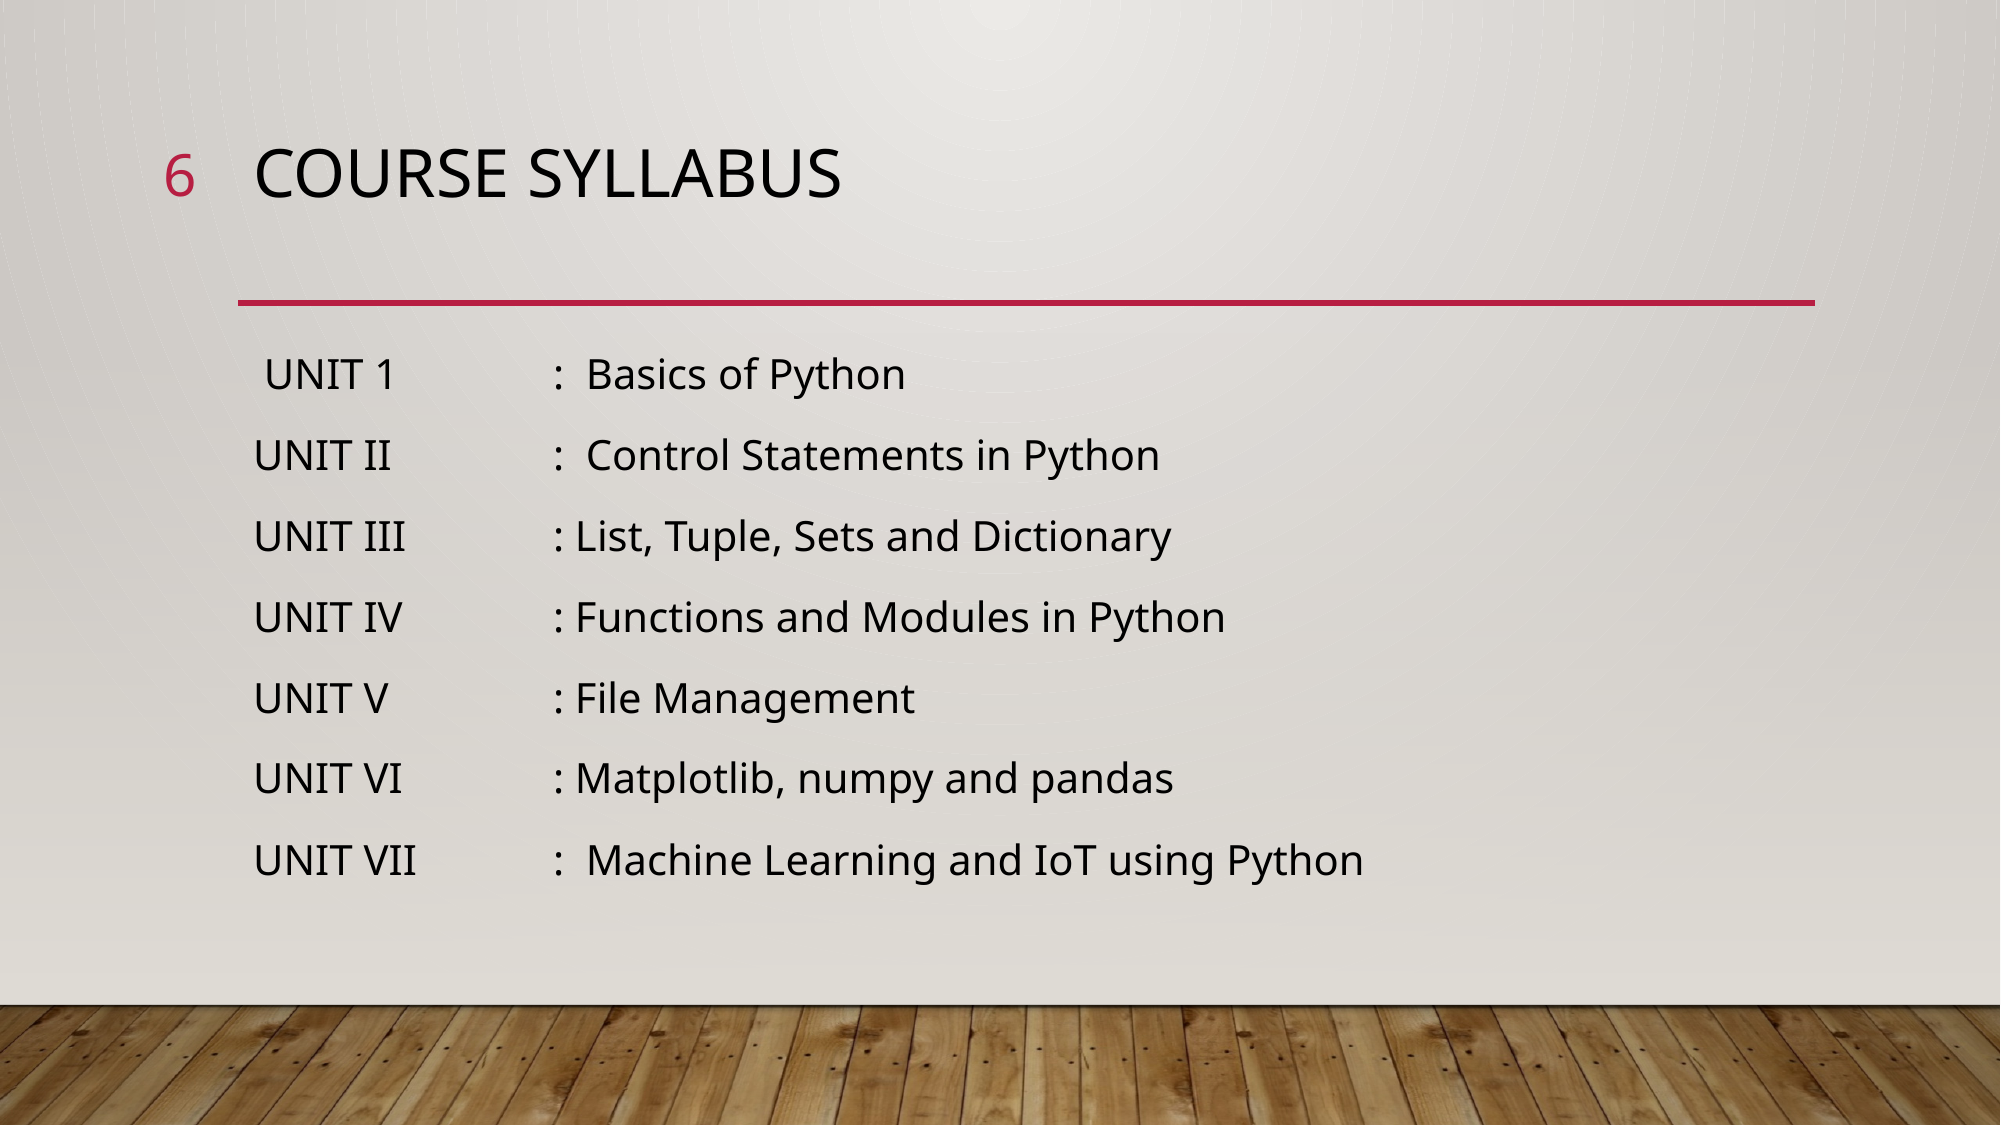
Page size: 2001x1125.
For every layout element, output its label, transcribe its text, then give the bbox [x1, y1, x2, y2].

title Course Syllabus [238, 131, 1814, 305]
slide_number 6 [78, 131, 212, 214]
list UNIT 1 : Basics of Python UNIT II : Control Statements in Python UNIT III : List, Tuple, Sets and Dictionary UNIT IV : Functions and Modules in Python UNIT V : File Management UNIT VI : Matplotlib, numpy and pandas UNIT VII : Machine Learning and IoT using Python [238, 330, 1814, 897]
picture [0, 1005, 2000, 1125]
